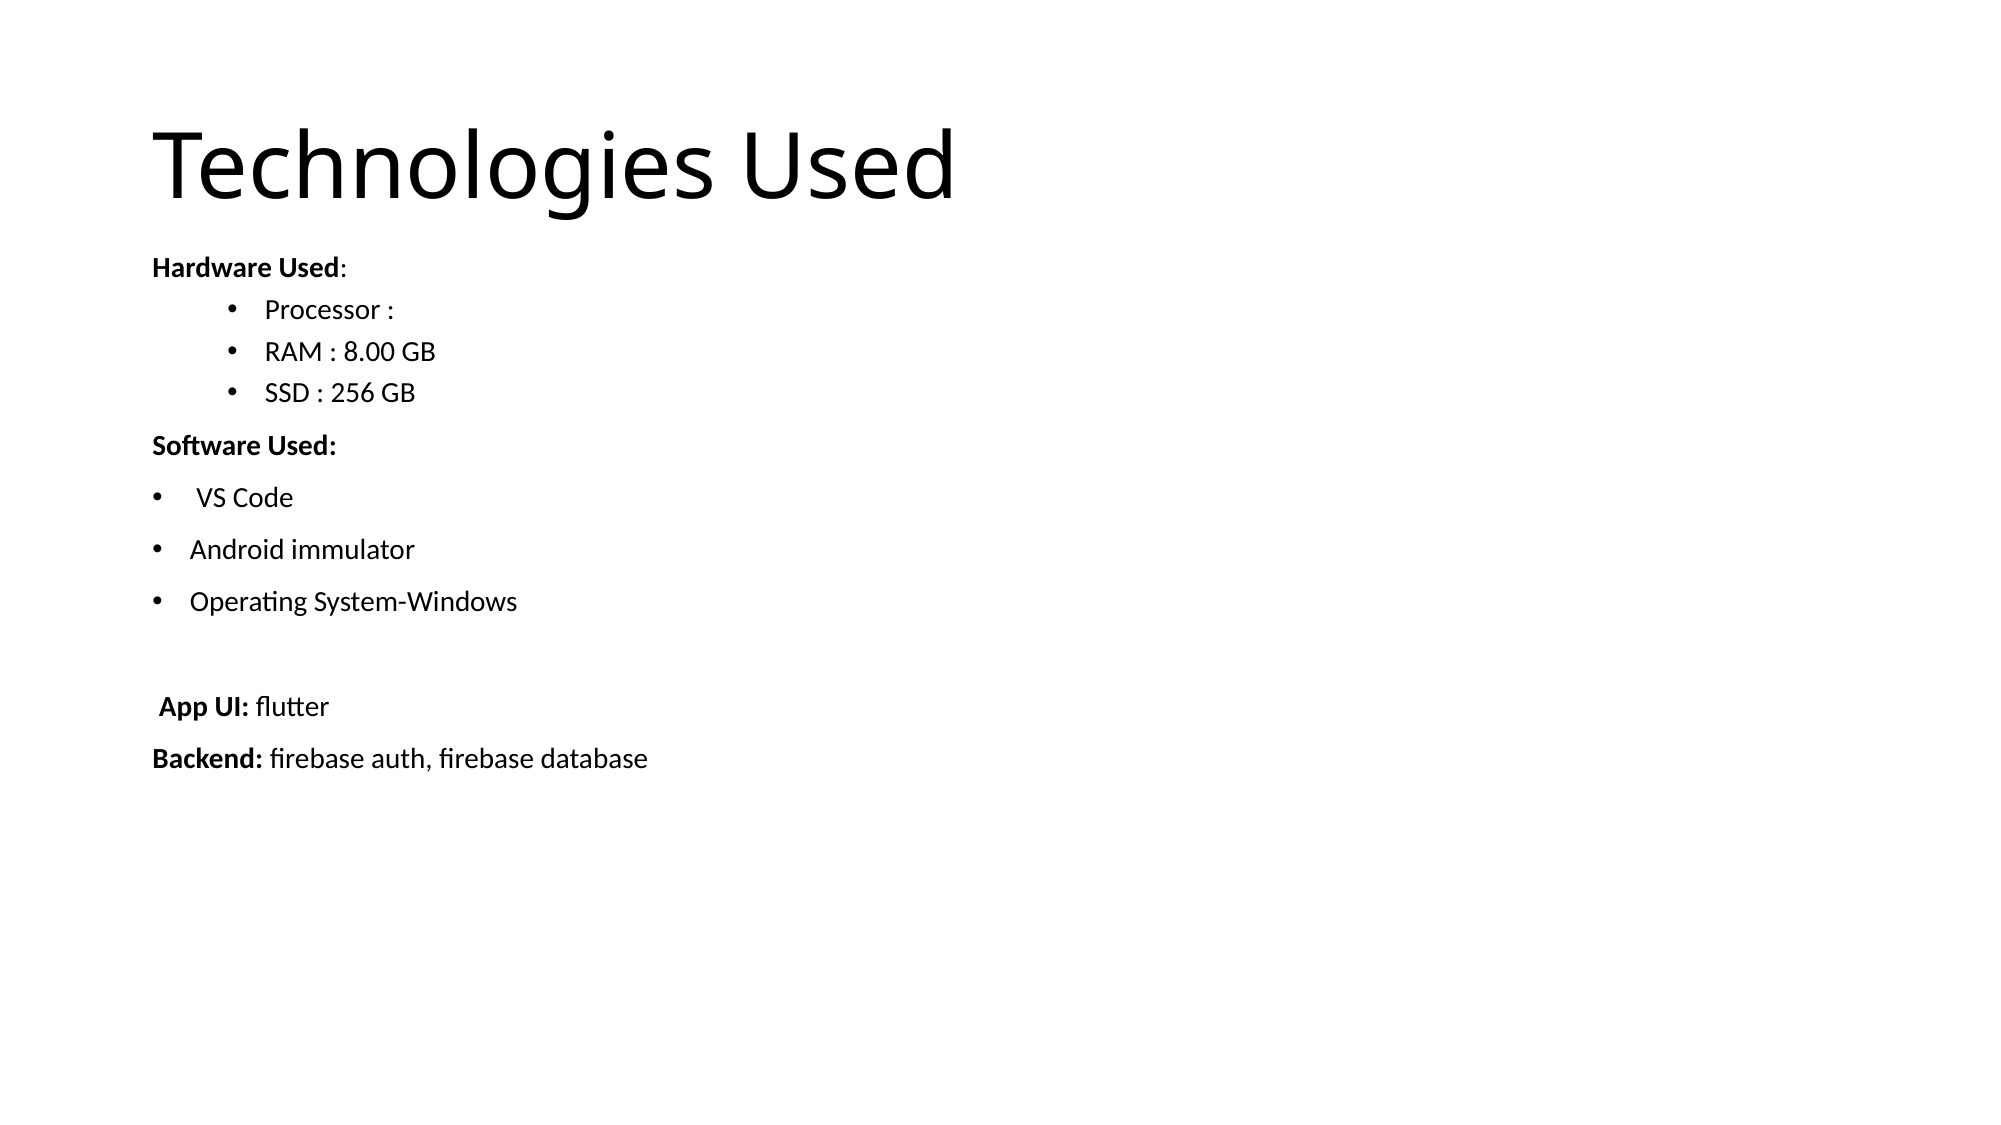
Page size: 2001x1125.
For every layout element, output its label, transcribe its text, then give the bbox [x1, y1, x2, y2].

title Technologies Used [137, 59, 1863, 244]
list Hardware Used: Processor : RAM : 8.00 GB SSD : 256 GB Software Used: VS Code Android immulator Operating System-Windows App UI: flutter Backend: firebase auth, firebase database [137, 244, 1863, 959]
